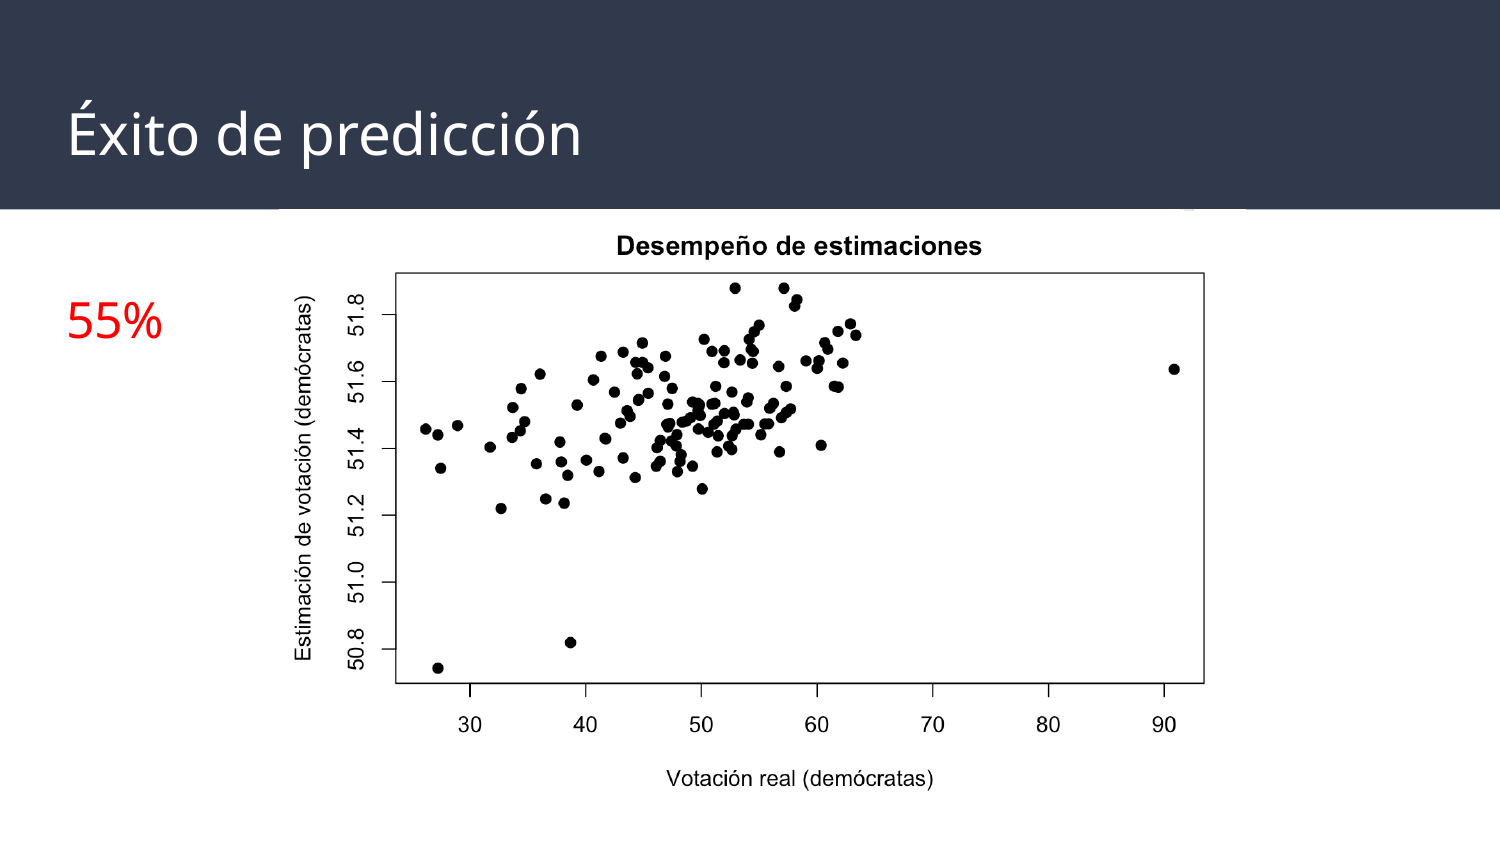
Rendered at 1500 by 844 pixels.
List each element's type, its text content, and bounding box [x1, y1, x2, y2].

picture [278, 209, 1246, 821]
list 55% [51, 247, 273, 752]
title Éxito de predicción [51, 82, 1449, 185]
